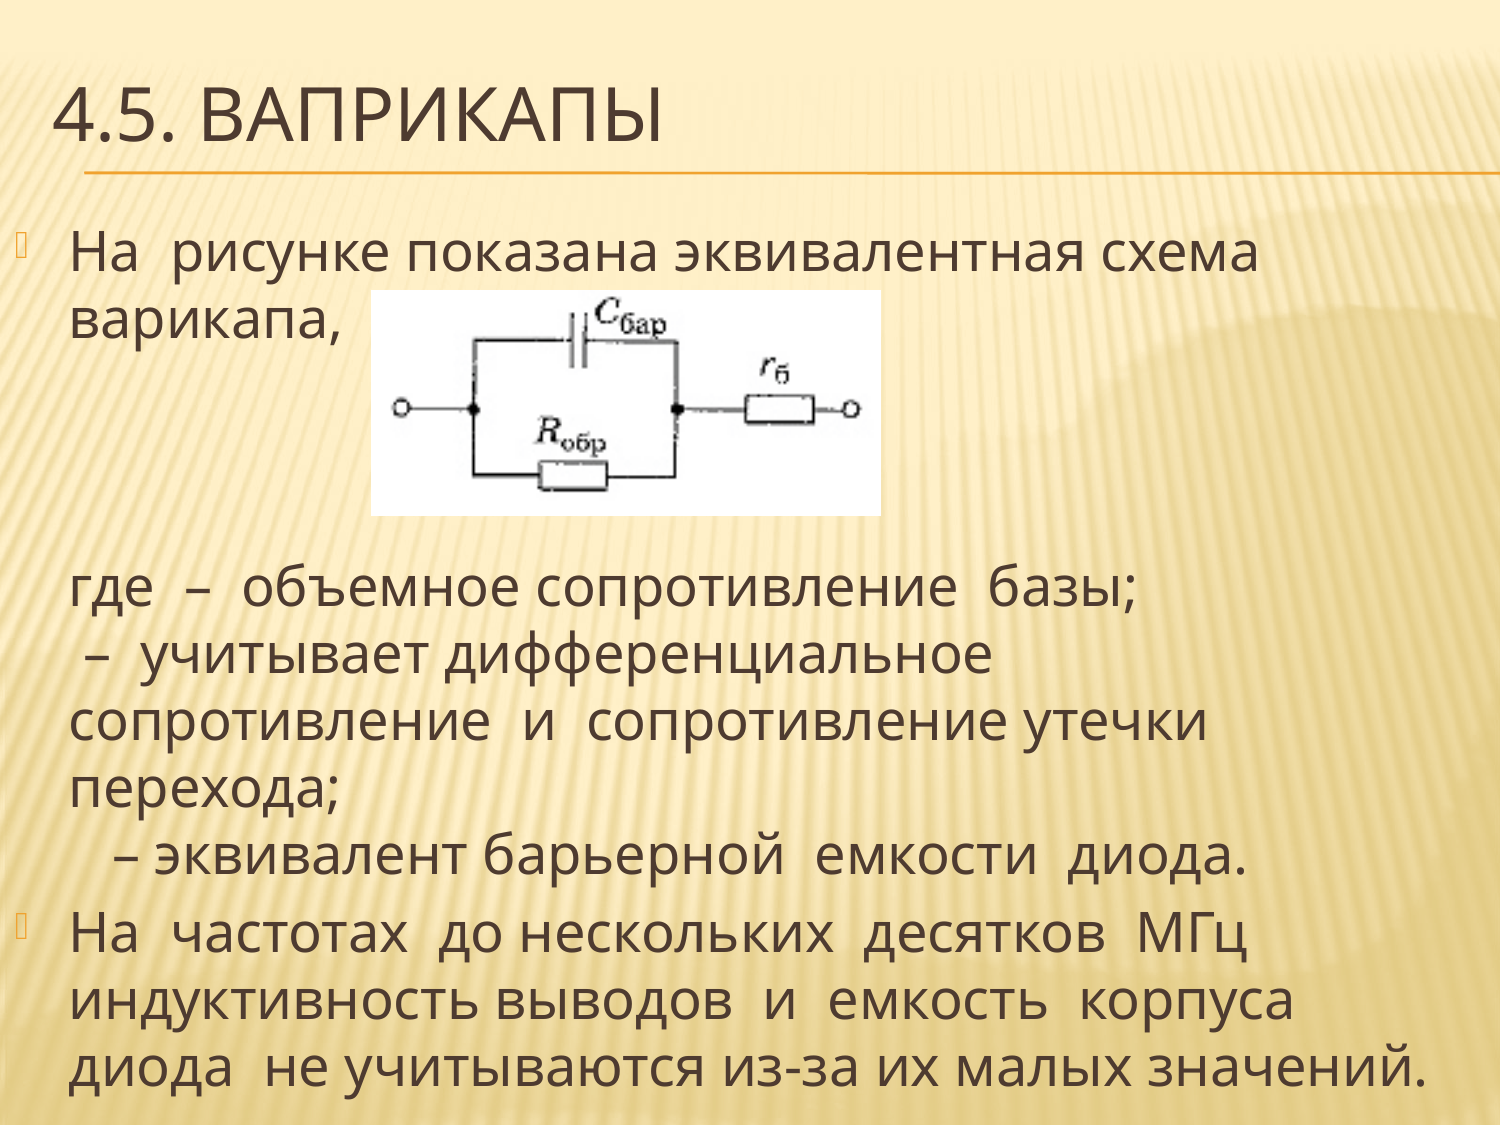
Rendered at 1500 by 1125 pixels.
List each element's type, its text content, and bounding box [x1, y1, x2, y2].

picture [371, 290, 882, 516]
title 4.5. ваприкапы [37, 42, 1463, 181]
